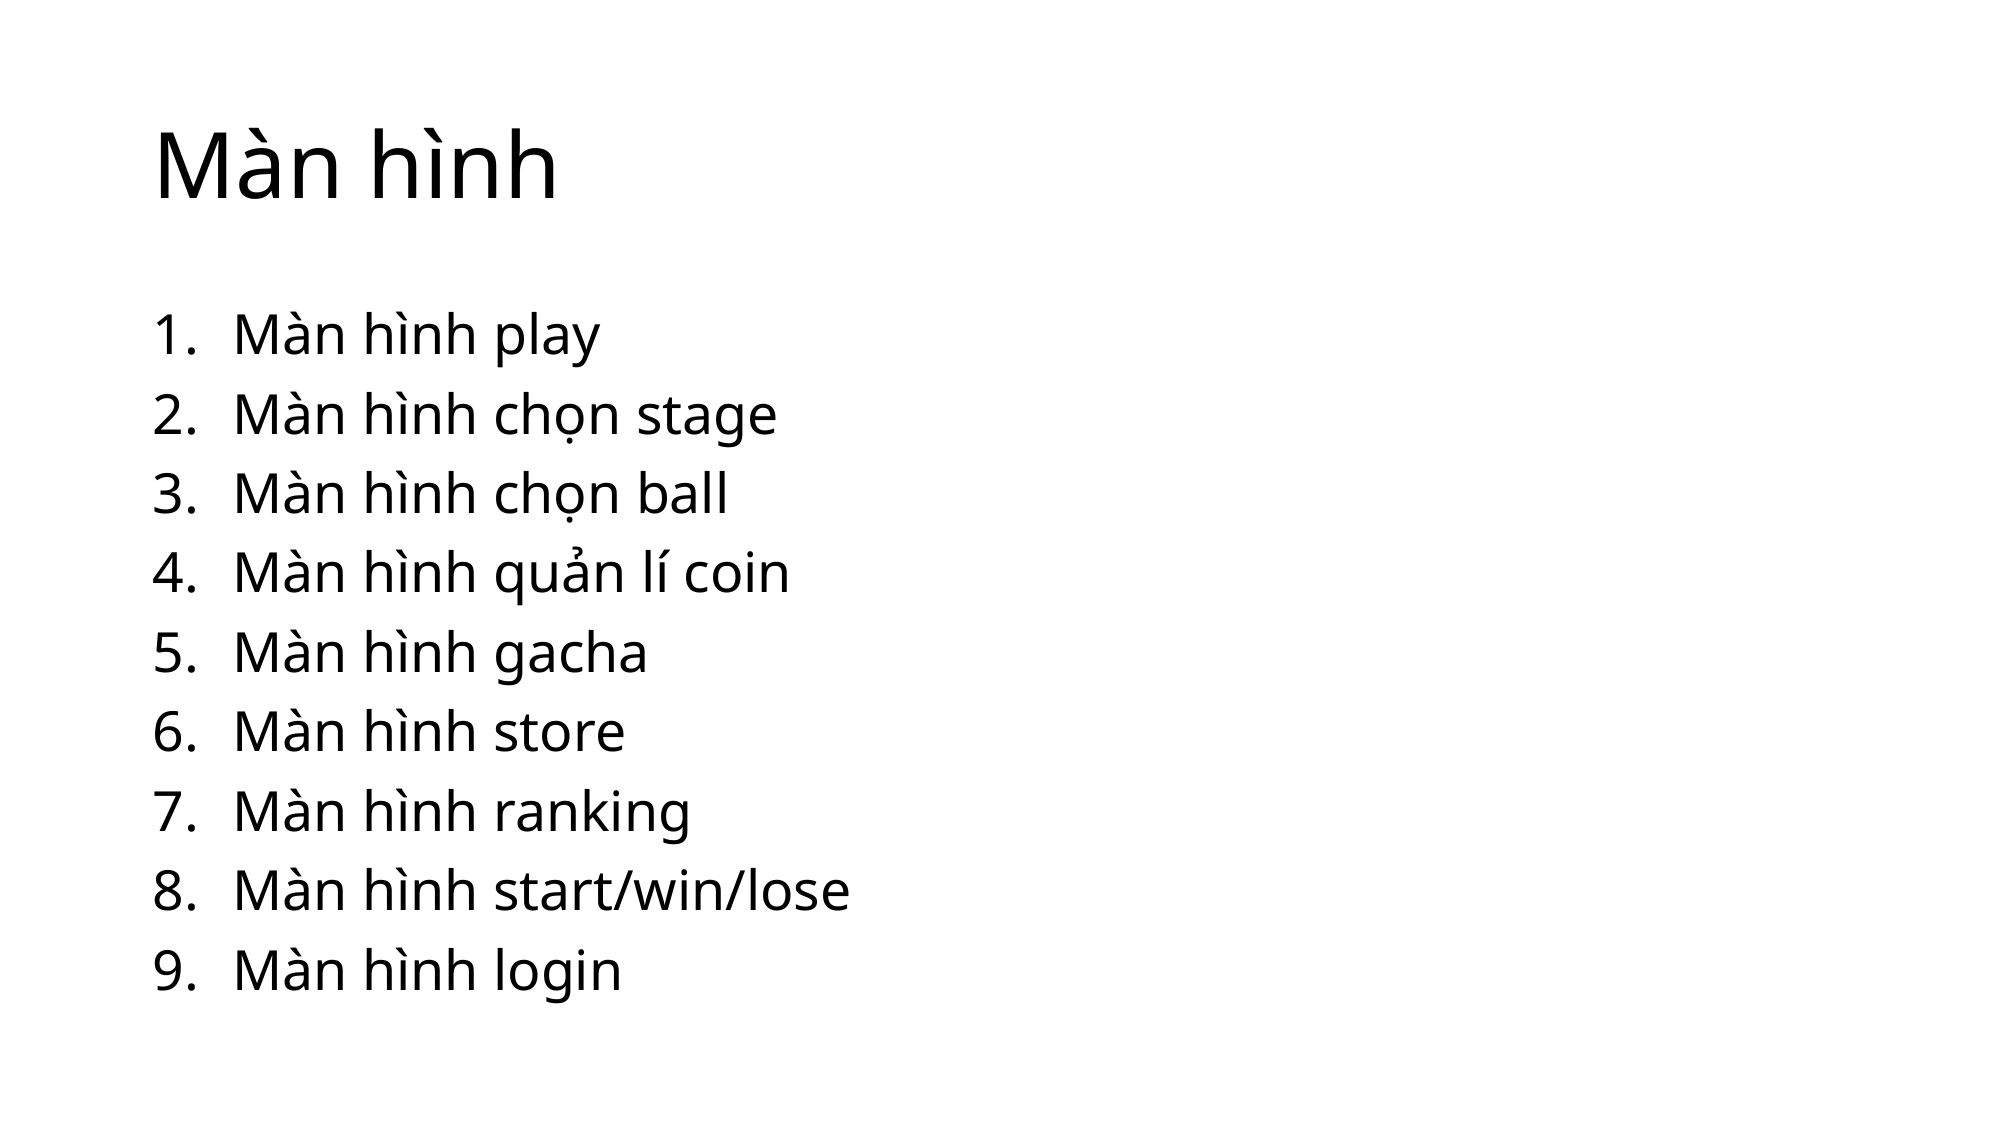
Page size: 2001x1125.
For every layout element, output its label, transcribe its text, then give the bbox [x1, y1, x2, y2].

title Màn hình [137, 59, 1863, 278]
list Màn hình play Màn hình chọn stage Màn hình chọn ball Màn hình quản lí coin Màn hình gacha Màn hình store Màn hình ranking Màn hình start/win/lose Màn hình login [137, 299, 1863, 1014]
